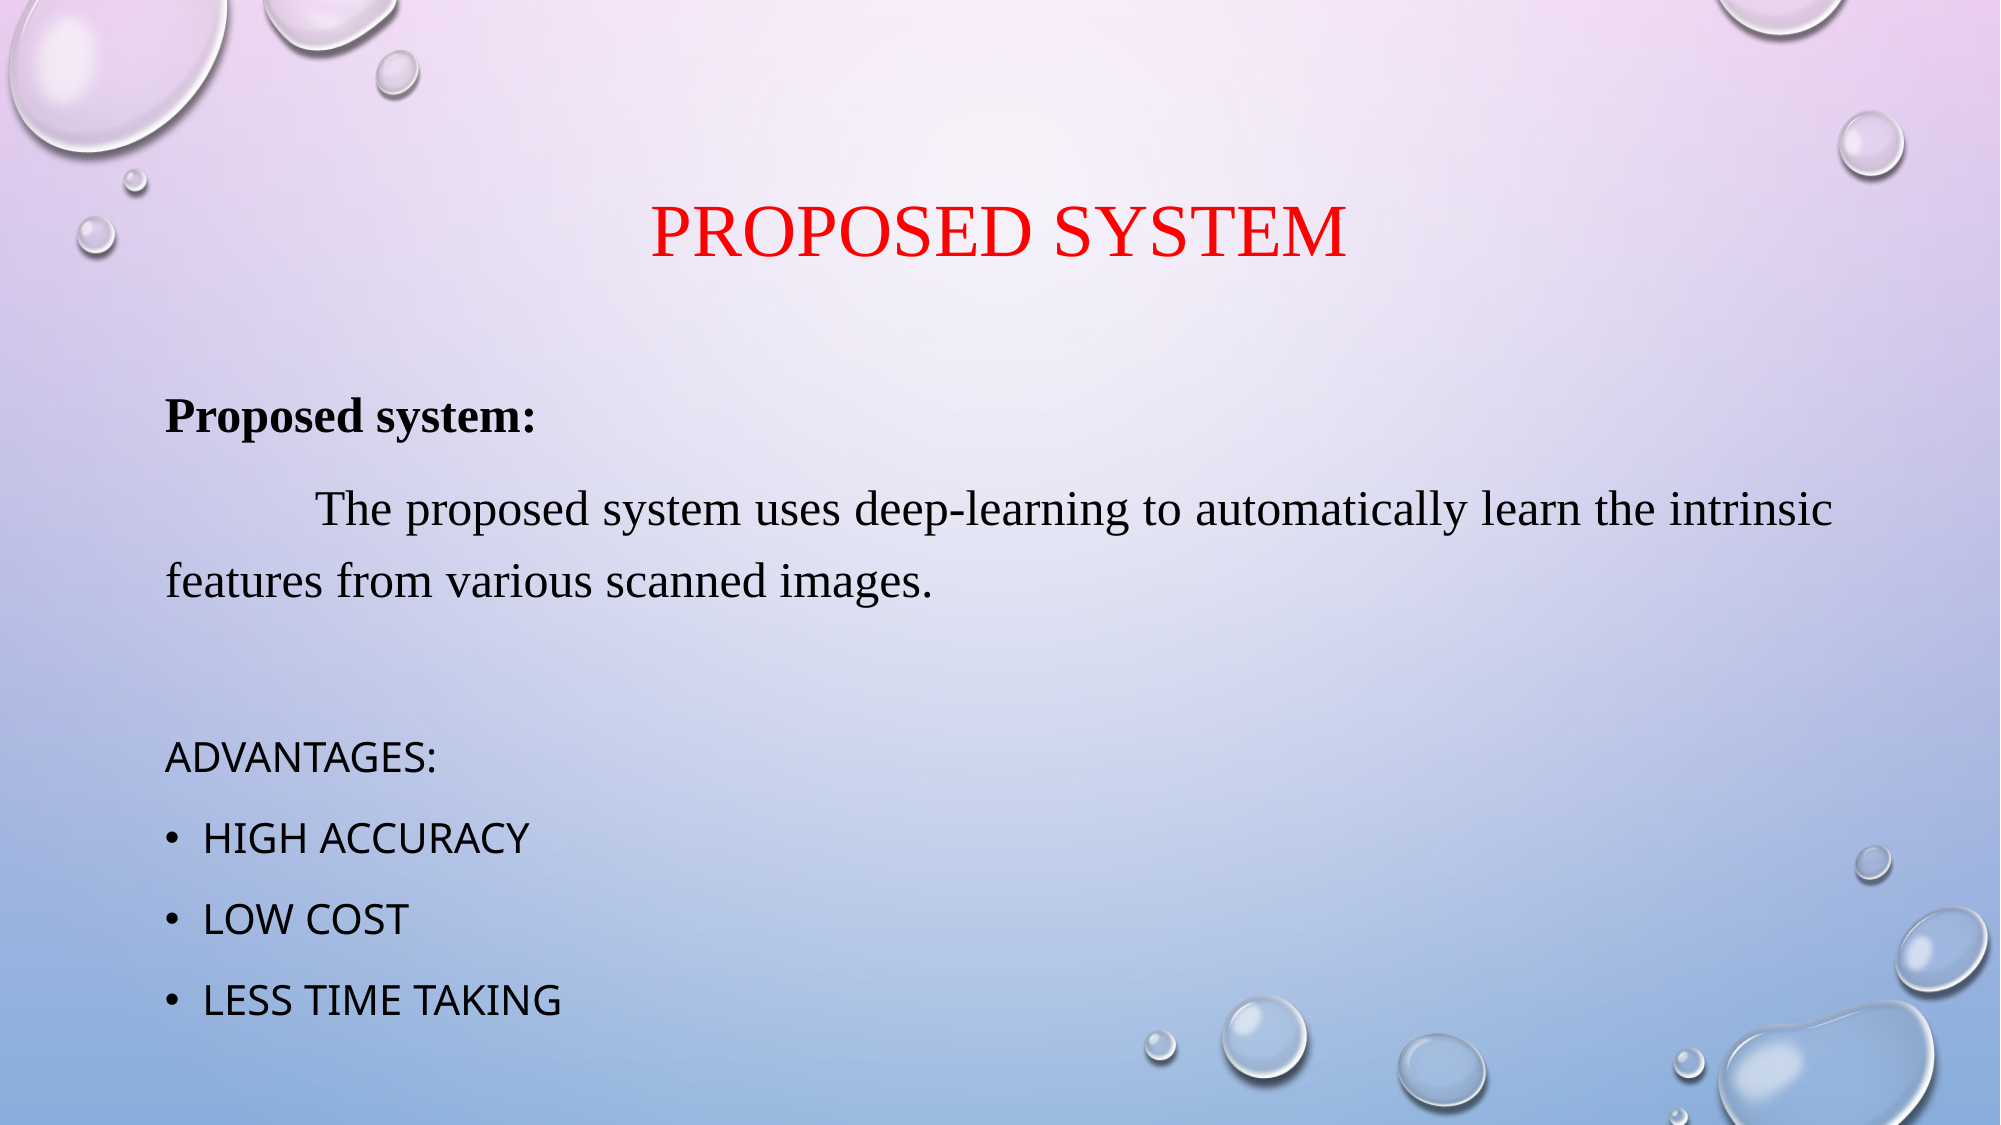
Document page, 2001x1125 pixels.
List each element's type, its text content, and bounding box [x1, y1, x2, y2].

list Proposed system: The proposed system uses deep-learning to automatically learn the intrinsic features from various scanned images. Advantages: High accuracy Low cost Less time taking [149, 363, 1850, 1097]
title Proposed System [149, 101, 1851, 364]
picture [0, 0, 2000, 1125]
